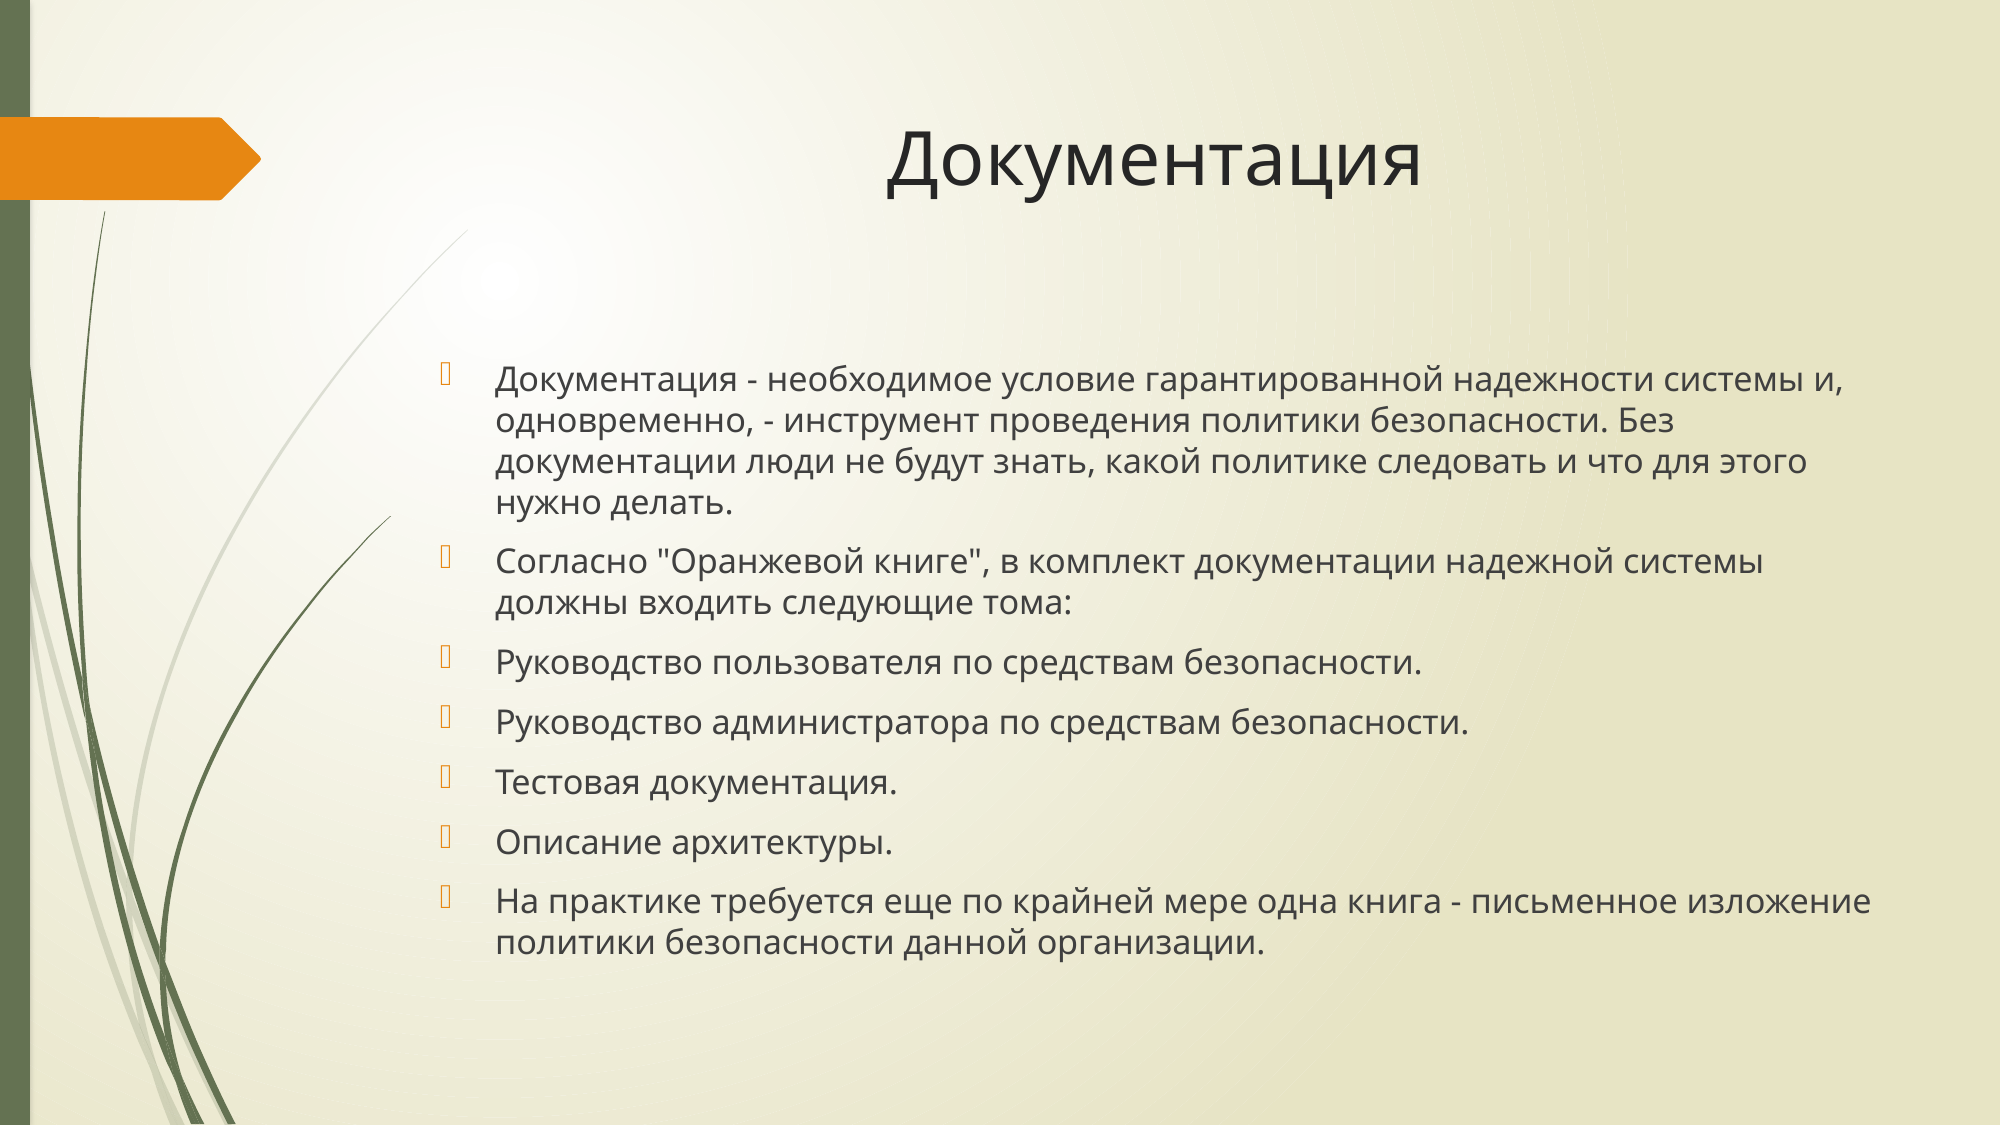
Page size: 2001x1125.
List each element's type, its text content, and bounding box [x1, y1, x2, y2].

title Документация [425, 102, 1888, 313]
list Документация - необходимое условие гарантированной надежности системы и, одновременно, - инструмент проведения политики безопасности. Без документации люди не будут знать, какой политике следовать и что для этого нужно делать. Согласно "Оранжевой книге", в комплект документации надежной системы должны входить следующие тома: Руководство пользователя по средствам безопасности. Руководство администратора по средствам безопасности. Тестовая документация. Описание архитектуры. На практике требуется еще по крайней мере одна книга - письменное изложение политики безопасности данной организации. [424, 350, 1888, 970]
